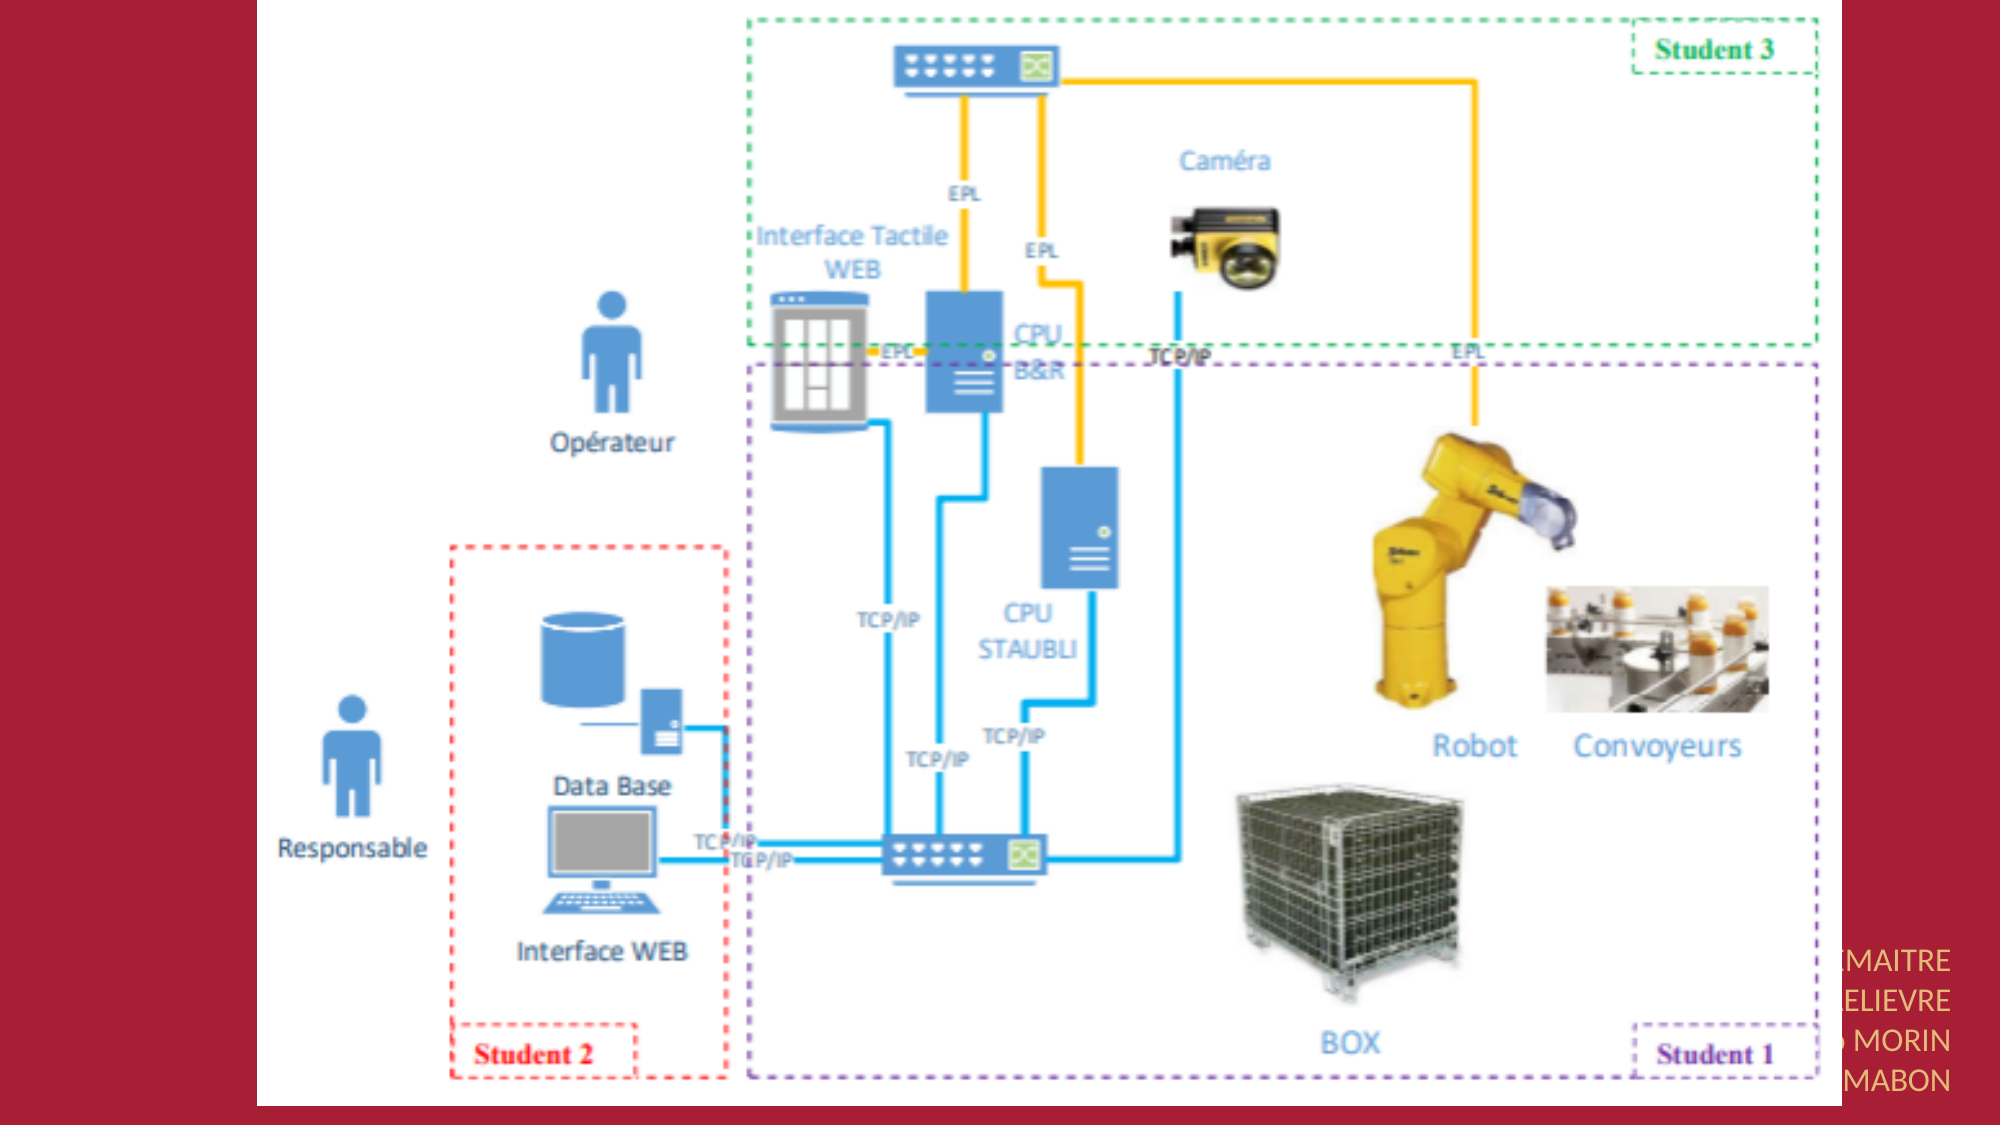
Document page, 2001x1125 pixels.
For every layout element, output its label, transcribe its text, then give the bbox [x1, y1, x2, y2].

text_box [0, 0, 1630, 1125]
picture [257, 0, 1842, 1106]
text_box Lois LEMAITRE Timothée LELIEVRE Timéo MORIN Stéphane MABON [1630, 930, 1967, 1125]
text_box [1842, 0, 2000, 1125]
